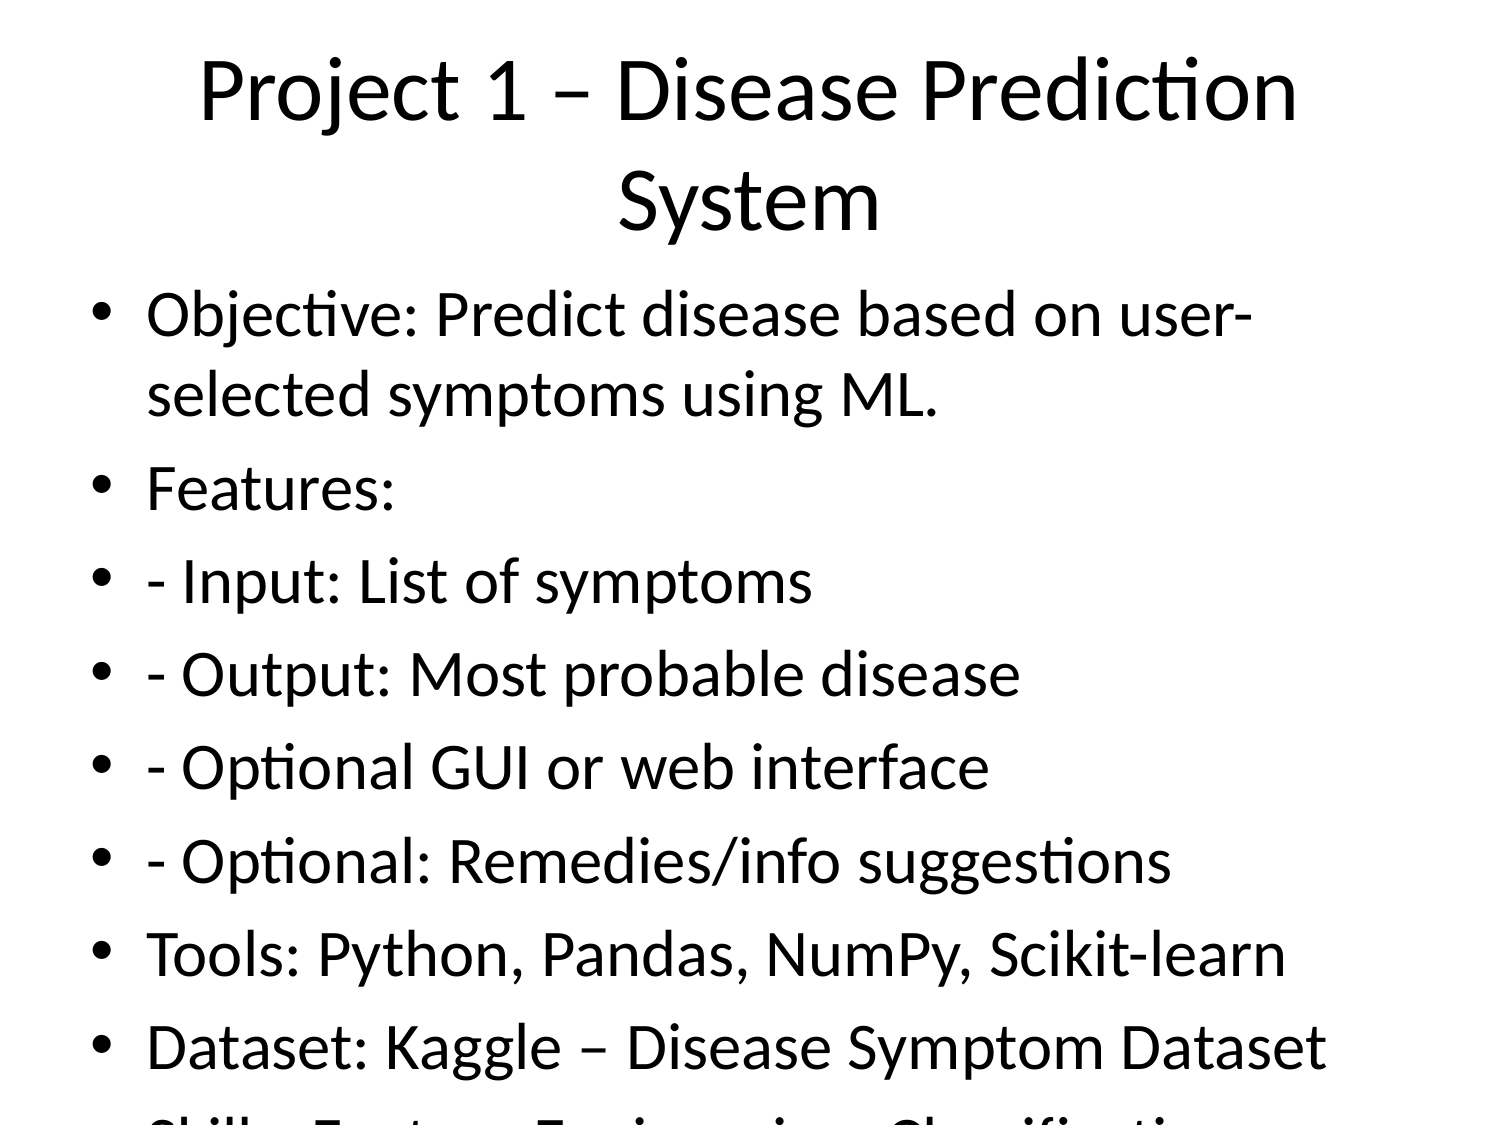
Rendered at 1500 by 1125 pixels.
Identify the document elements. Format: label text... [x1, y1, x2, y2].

list Objective: Predict disease based on user-selected symptoms using ML. Features: - Input: List of symptoms - Output: Most probable disease - Optional GUI or web interface - Optional: Remedies/info suggestions Tools: Python, Pandas, NumPy, Scikit-learn Dataset: Kaggle – Disease Symptom Dataset Skills: Feature Engineering, Classification, Evaluation [75, 262, 1425, 1005]
title Project 1 – Disease Prediction System [75, 45, 1425, 233]
